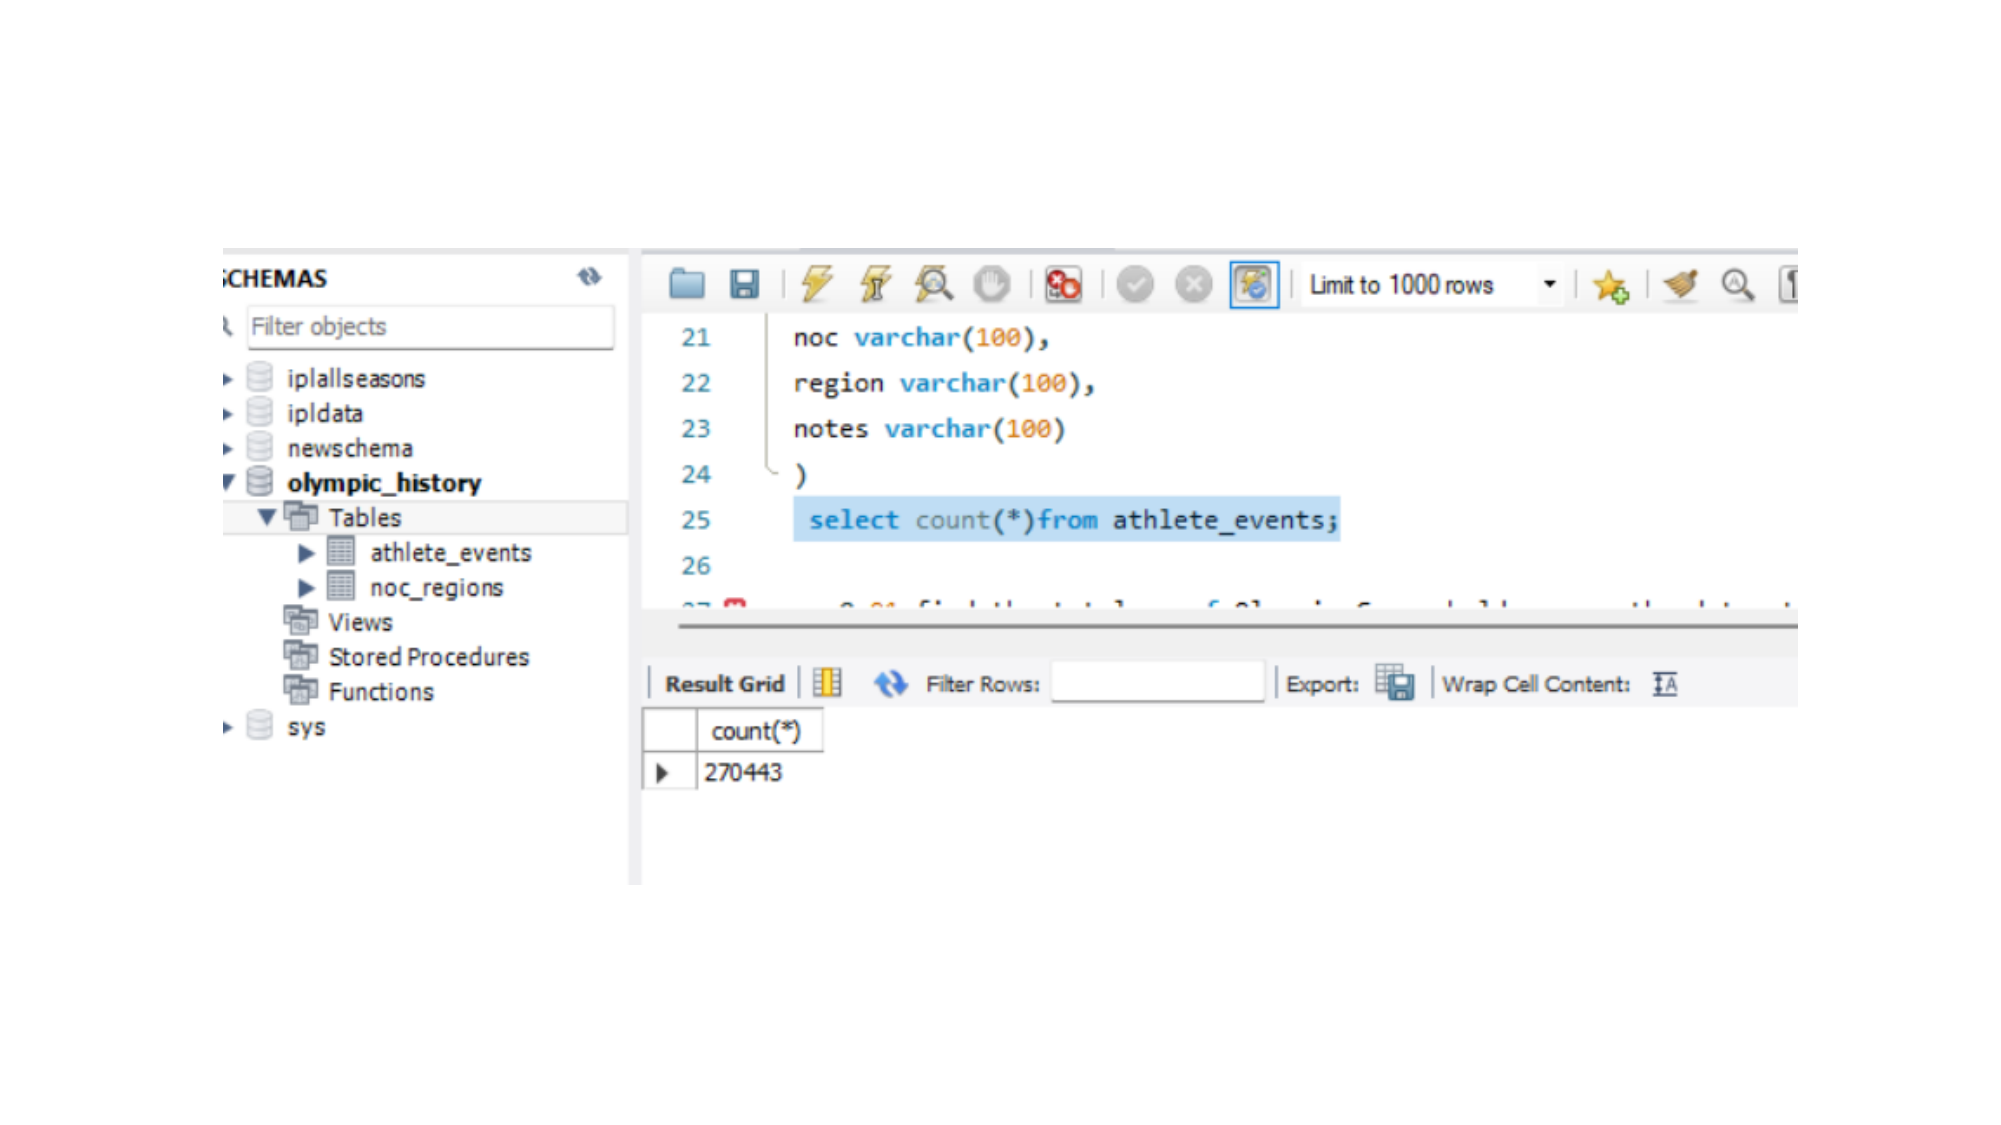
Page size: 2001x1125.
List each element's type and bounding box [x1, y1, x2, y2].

picture [222, 248, 1798, 885]
